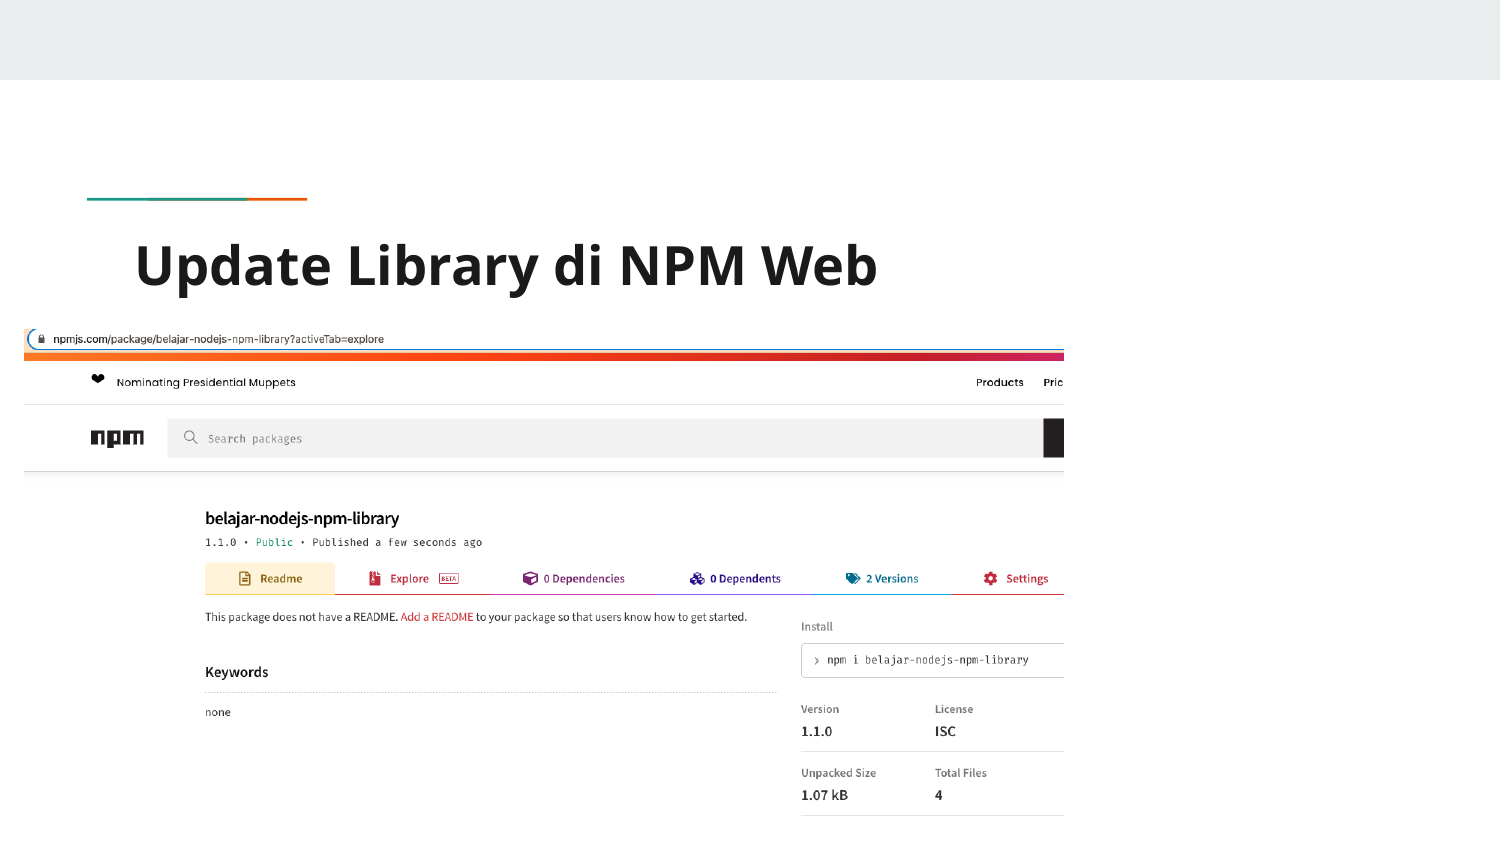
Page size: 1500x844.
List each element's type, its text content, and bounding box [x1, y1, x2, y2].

picture [24, 328, 1064, 819]
title Update Library di NPM Web [119, 216, 1381, 305]
